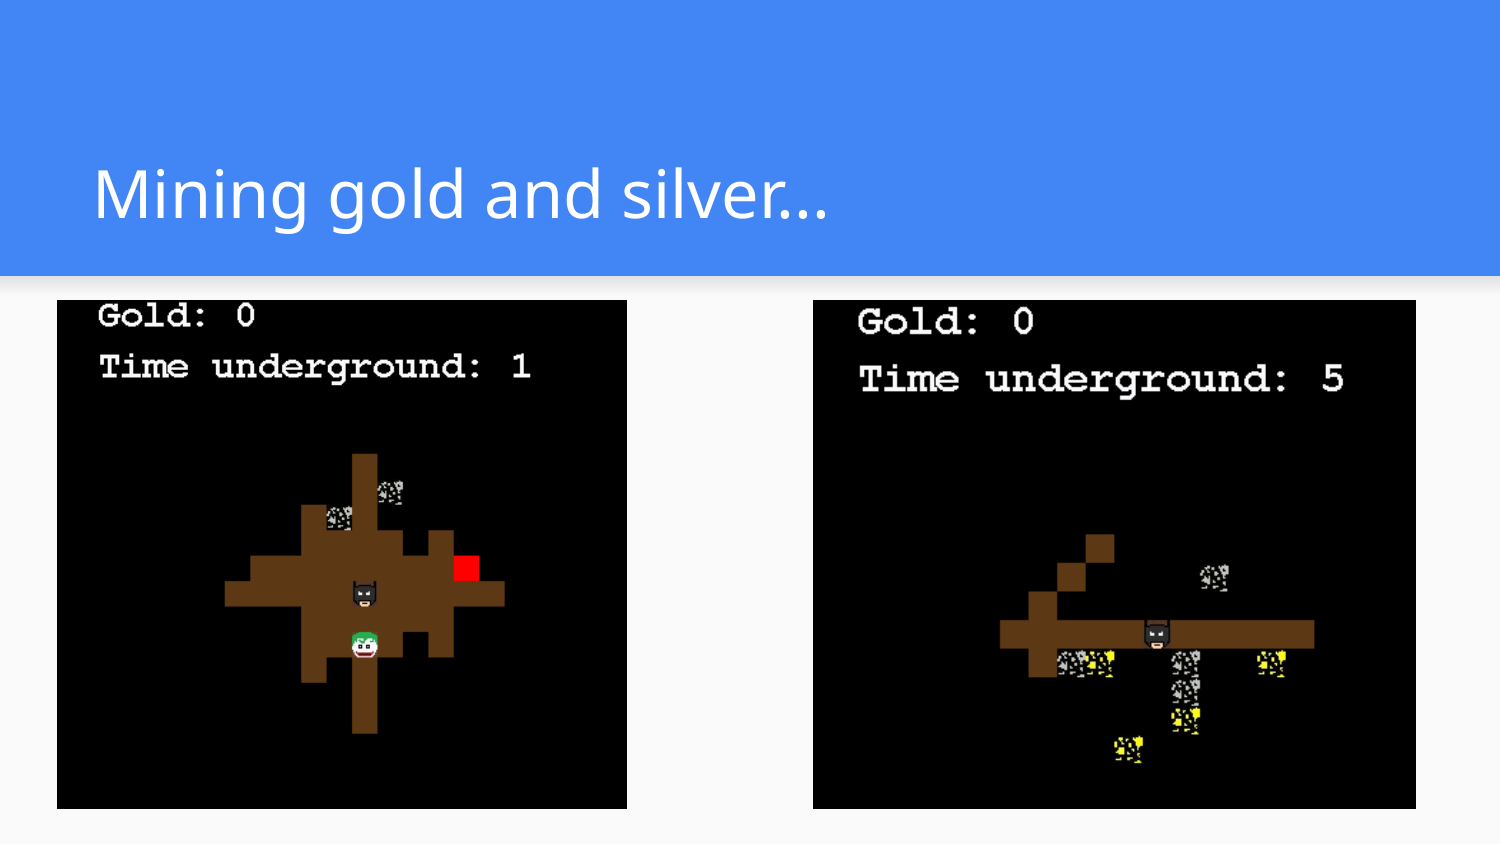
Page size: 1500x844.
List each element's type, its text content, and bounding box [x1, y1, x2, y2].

picture [812, 300, 1416, 810]
title Mining gold and silver... [77, 121, 1427, 248]
picture [57, 300, 628, 810]
